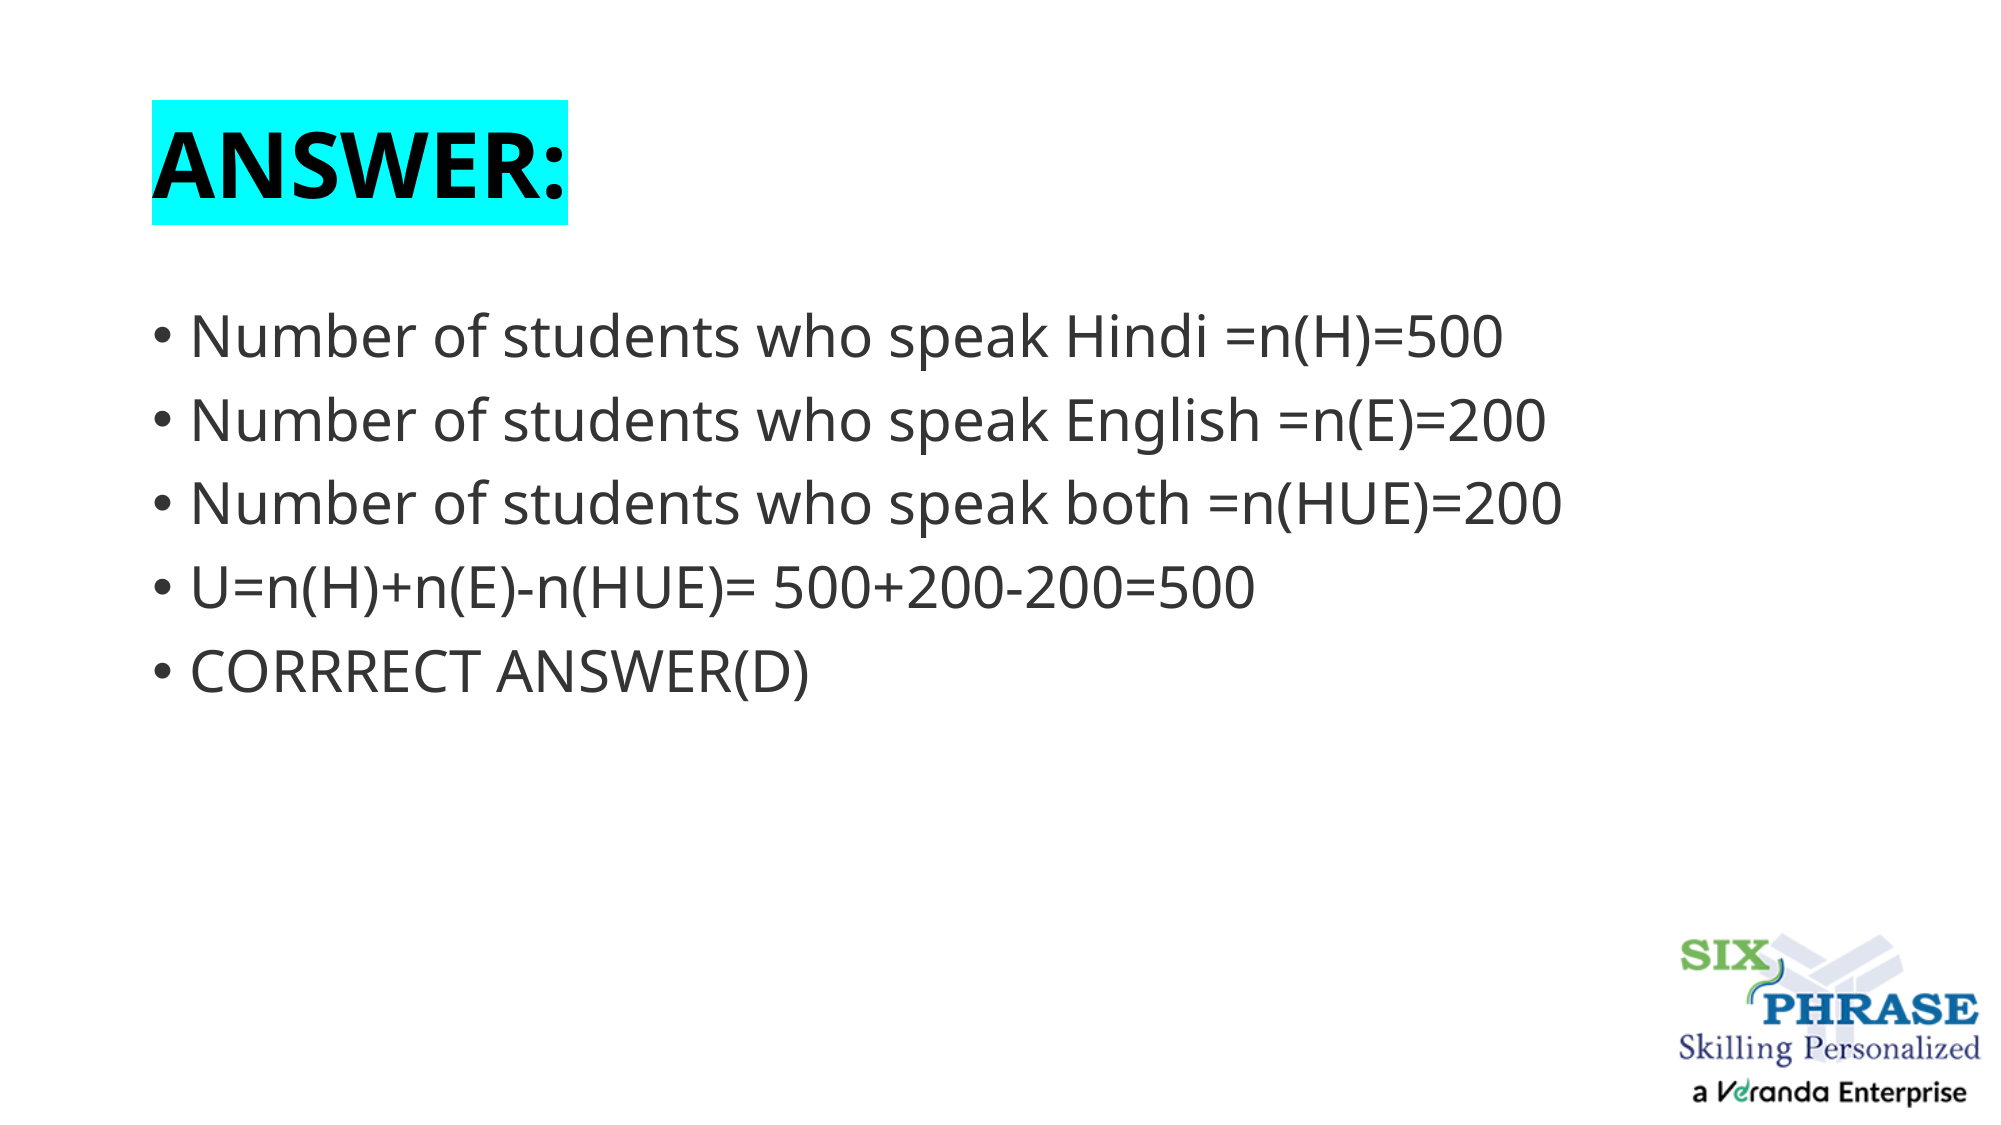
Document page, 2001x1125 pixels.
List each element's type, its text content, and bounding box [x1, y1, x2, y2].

picture [1662, 919, 2000, 1119]
title ANSWER: [137, 59, 1863, 278]
list Number of students who speak Hindi =n(H)=500 Number of students who speak English =n(E)=200 Number of students who speak both =n(HUE)=200 U=n(H)+n(E)-n(HUE)= 500+200-200=500 CORRRECT ANSWER(D) [137, 299, 1863, 1014]
